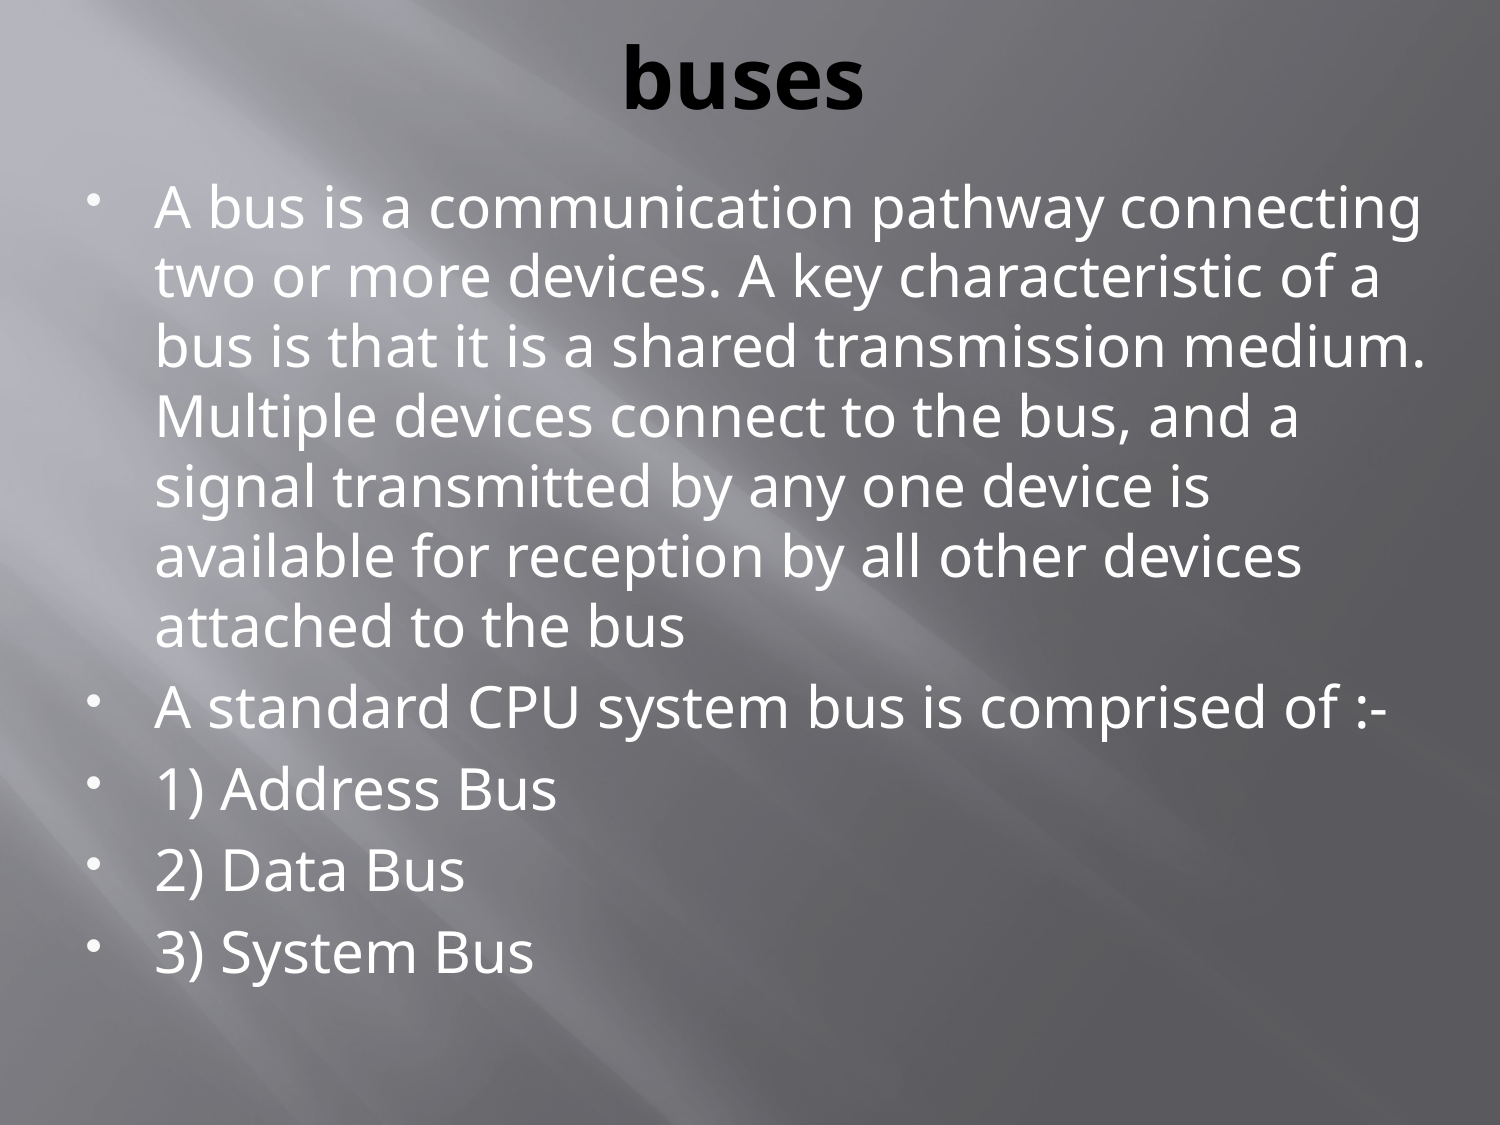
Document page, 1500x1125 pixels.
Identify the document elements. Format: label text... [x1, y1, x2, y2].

title buses [50, 0, 1438, 150]
list A bus is a communication pathway connecting two or more devices. A key characteristic of a bus is that it is a shared transmission medium. Multiple devices connect to the bus, and a signal transmitted by any one device is available for reception by all other devices attached to the bus A standard CPU system bus is comprised of :- 1) Address Bus 2) Data Bus 3) System Bus [50, 162, 1450, 1125]
